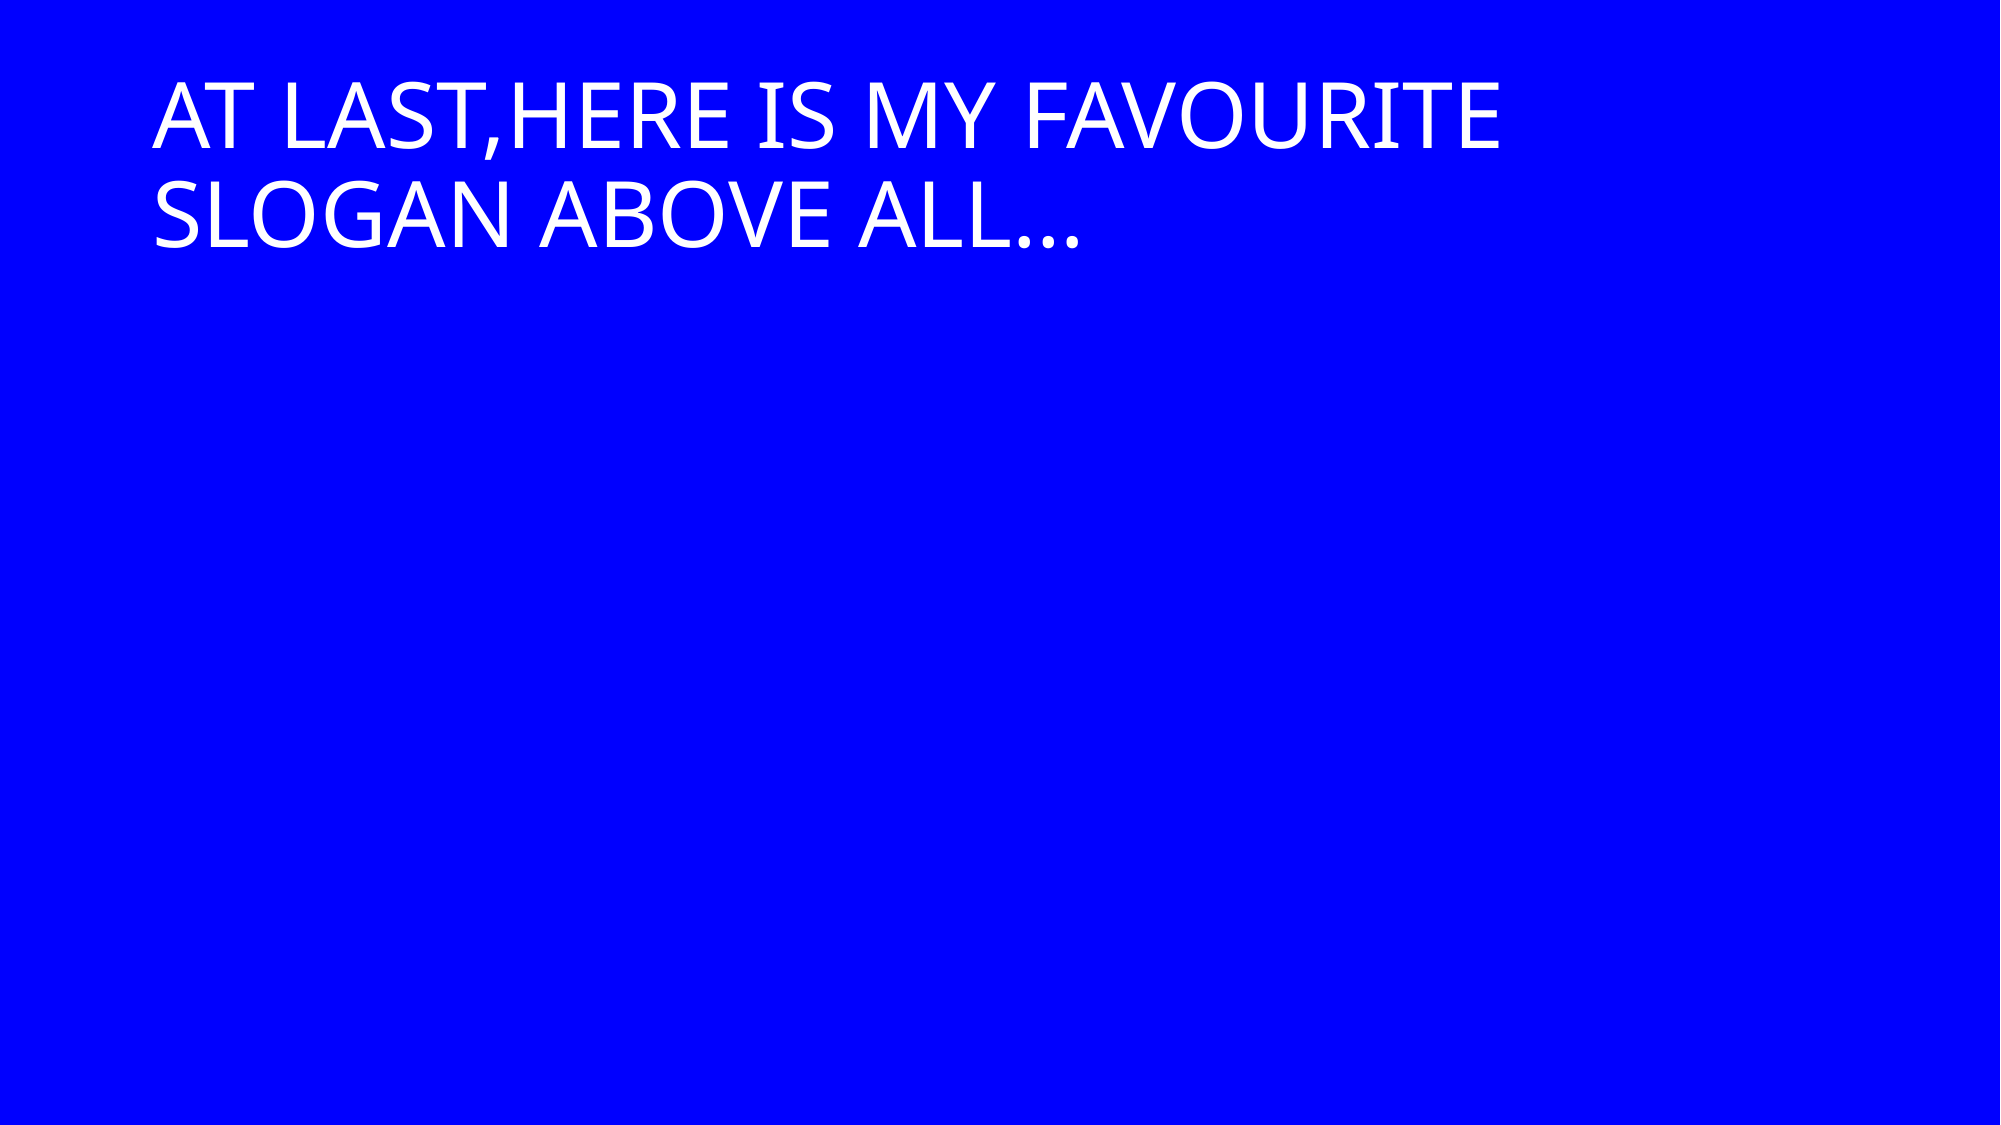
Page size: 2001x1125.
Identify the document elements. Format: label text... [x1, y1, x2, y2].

title AT LAST,HERE IS MY FAVOURITE SLOGAN ABOVE ALL… [137, 59, 1863, 278]
